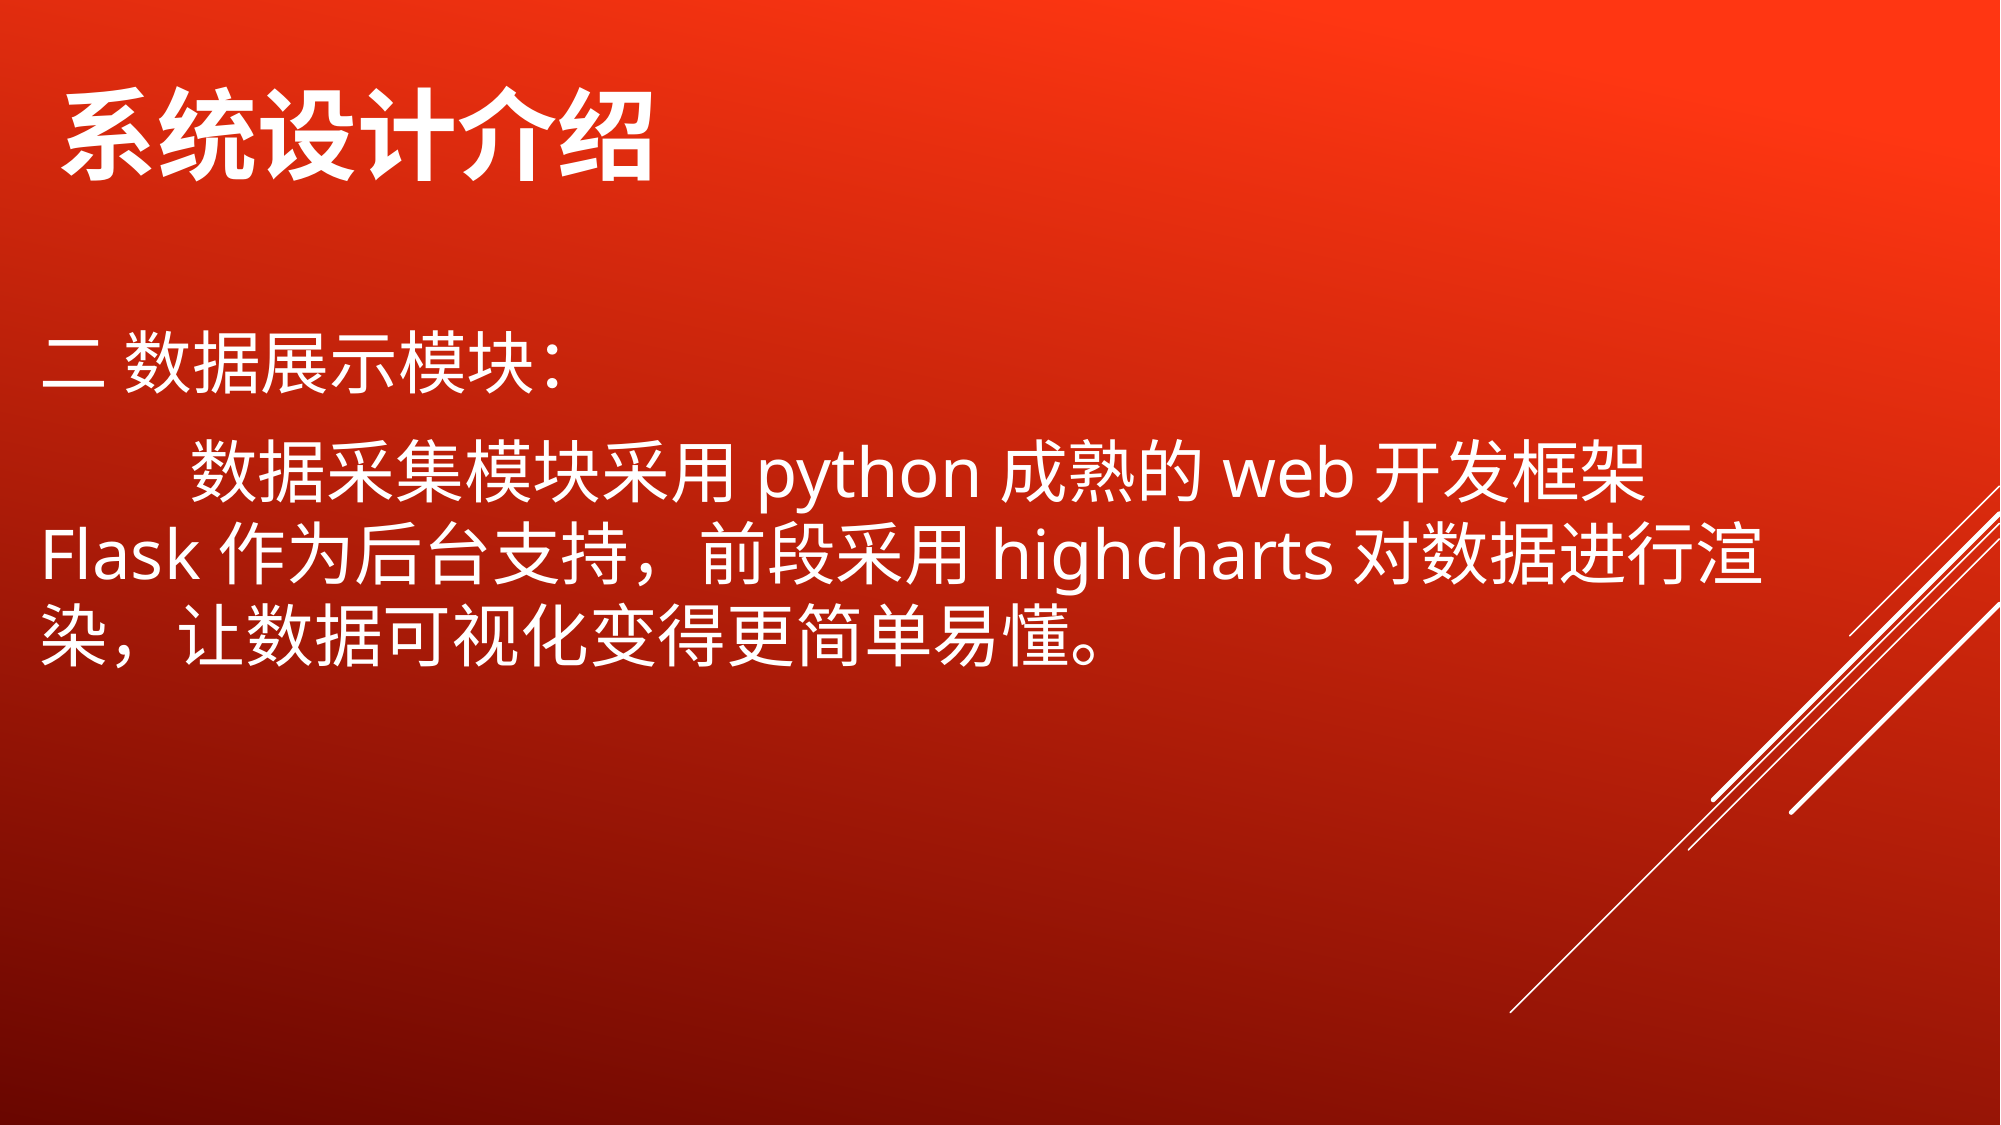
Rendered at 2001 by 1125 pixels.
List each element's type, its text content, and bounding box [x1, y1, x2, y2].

list 二 数据展示模块： 数据采集模块采用python成熟的web开发框架Flask作为后台支持，前段采用highcharts对数据进行渲染，让数据可视化变得更简单易懂。 [24, 245, 1829, 750]
title 系统设计介绍 [41, 38, 1916, 227]
